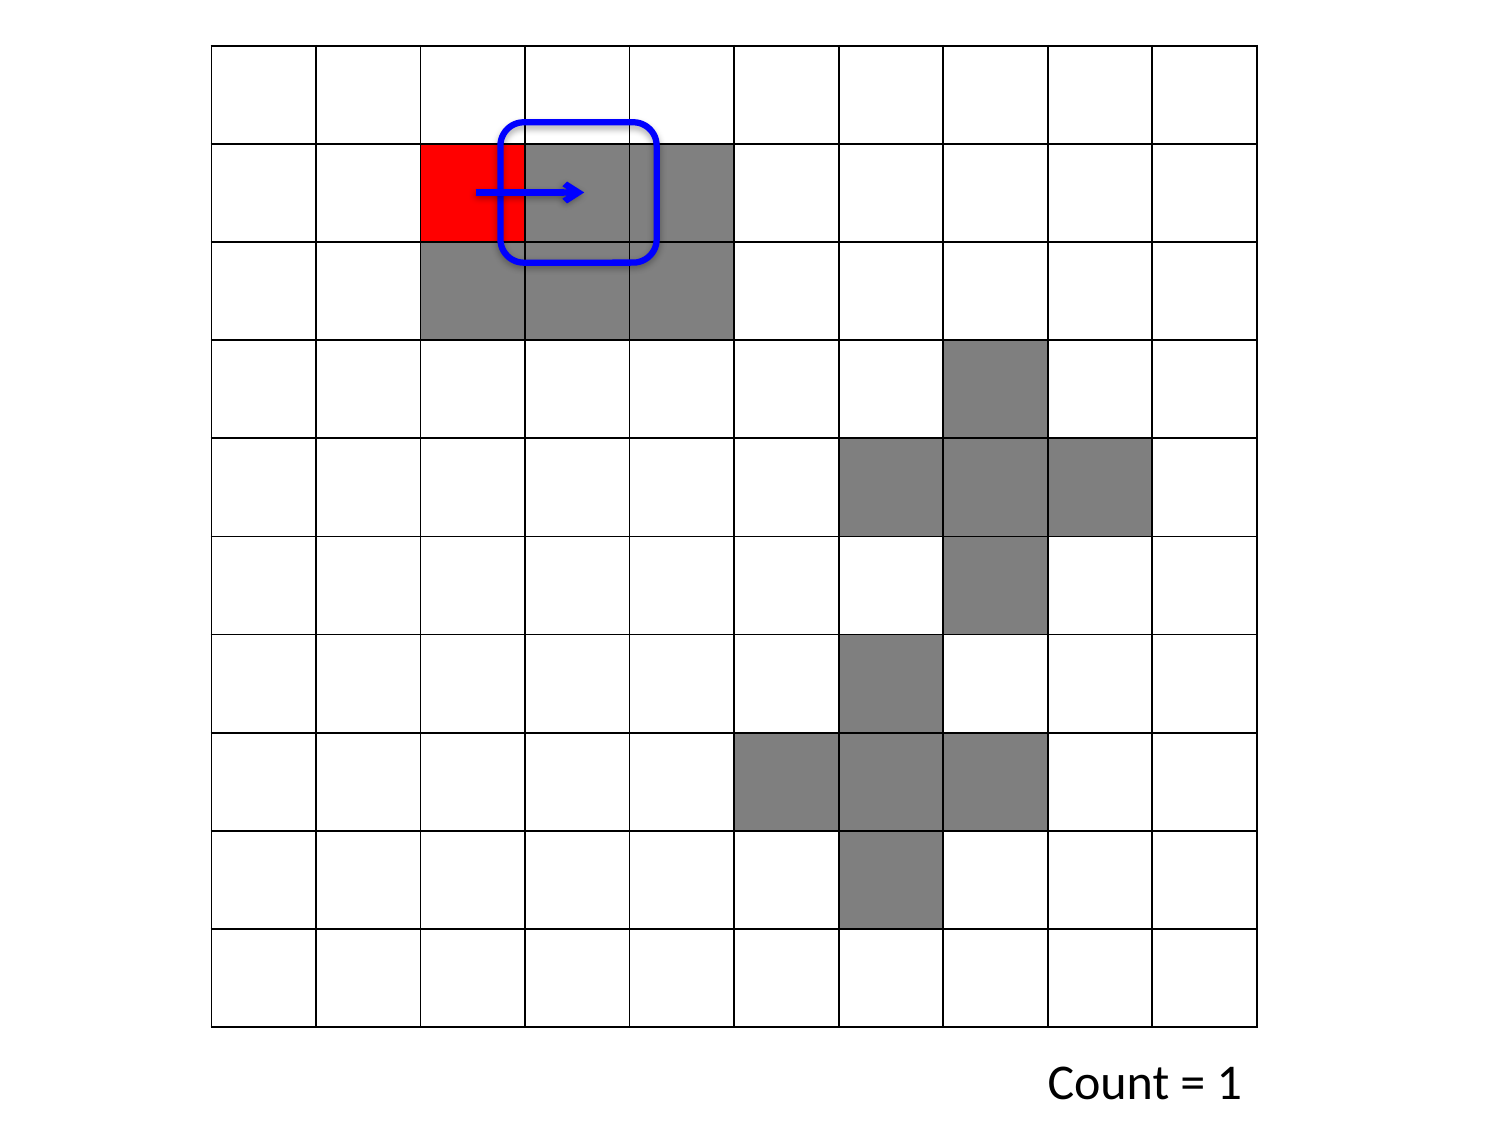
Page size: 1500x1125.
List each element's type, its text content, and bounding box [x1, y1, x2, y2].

table_cell [735, 734, 838, 830]
table_cell [1049, 635, 1151, 732]
table_cell [944, 734, 1047, 830]
table_cell [317, 930, 420, 1026]
table_cell [1049, 734, 1151, 830]
table_cell [526, 930, 629, 1026]
table_cell [840, 635, 942, 732]
table_header [1049, 47, 1151, 143]
text_box Count = 1 [944, 1042, 1257, 1118]
table_cell [421, 243, 524, 339]
table_cell [1153, 145, 1256, 241]
table_cell [212, 341, 315, 437]
table_cell [212, 635, 315, 732]
table_header [1153, 47, 1256, 143]
table_header [735, 47, 838, 143]
table_cell [526, 341, 629, 437]
text_box [499, 121, 658, 264]
table_cell [317, 537, 420, 634]
table_cell [840, 832, 942, 928]
table_cell [212, 145, 315, 241]
table_cell [421, 930, 524, 1026]
table_cell [735, 145, 838, 241]
table_cell [1049, 832, 1151, 928]
table_cell [662, 145, 733, 241]
table_cell [526, 537, 629, 634]
table_cell [840, 930, 942, 1026]
table_header [840, 47, 942, 143]
table_cell [944, 537, 1047, 634]
table_cell [944, 243, 1047, 339]
table_cell [317, 341, 420, 437]
table_cell [735, 439, 838, 536]
table_cell [1153, 734, 1256, 830]
table_cell [421, 537, 524, 634]
table_cell [840, 341, 942, 437]
table_cell [1049, 341, 1151, 437]
table_cell [317, 734, 420, 830]
table_cell [840, 734, 942, 830]
table_cell [630, 243, 733, 339]
table_header [944, 47, 1047, 143]
table_cell [421, 832, 524, 928]
table_cell [630, 439, 733, 536]
table_cell [1153, 341, 1256, 437]
table_header [526, 47, 629, 120]
table_cell [526, 832, 629, 928]
table_cell [1153, 439, 1256, 536]
table_cell [317, 832, 420, 928]
table_cell [630, 341, 733, 437]
table_cell [421, 341, 524, 437]
table_cell [735, 341, 838, 437]
table_cell [212, 537, 315, 634]
table_cell [317, 439, 420, 536]
table_header [421, 47, 524, 143]
table_cell [944, 930, 1047, 1026]
table_cell [421, 145, 495, 241]
table_cell [212, 930, 315, 1026]
table_cell [944, 439, 1047, 536]
table_header [212, 47, 315, 143]
table_cell [944, 145, 1047, 241]
table_cell [944, 832, 1047, 928]
table_cell [735, 930, 838, 1026]
table_cell [944, 341, 1047, 437]
table_cell [944, 635, 1047, 732]
table_cell [526, 439, 629, 536]
table_cell [735, 243, 838, 339]
table_cell [1049, 243, 1151, 339]
table_cell [630, 832, 733, 928]
table_cell [735, 635, 838, 732]
table_cell [735, 537, 838, 634]
table_cell [526, 635, 629, 732]
table_cell [1153, 930, 1256, 1026]
table_cell [630, 537, 733, 634]
table_cell [526, 734, 629, 830]
table_cell [1153, 635, 1256, 732]
table_cell [630, 635, 733, 732]
table_cell [421, 734, 524, 830]
table_cell [212, 243, 315, 339]
table_cell [421, 439, 524, 536]
table_cell [1049, 439, 1151, 536]
table_header [317, 47, 420, 143]
table_cell [840, 439, 942, 536]
table_cell [840, 243, 942, 339]
table_cell [735, 832, 838, 928]
table_cell [317, 145, 420, 241]
table_cell [1153, 243, 1256, 339]
table_cell [1049, 145, 1151, 241]
table_cell [1153, 537, 1256, 634]
table_cell [840, 537, 942, 634]
table_cell [317, 635, 420, 732]
table_cell [630, 734, 733, 830]
table_cell [1153, 832, 1256, 928]
table_cell [317, 243, 420, 339]
table_cell [212, 734, 315, 830]
table_header [630, 47, 733, 143]
table_cell [1049, 537, 1151, 634]
table_cell [212, 832, 315, 928]
table_cell [630, 930, 733, 1026]
table_cell [1049, 930, 1151, 1026]
table_cell [421, 635, 524, 732]
table_cell [212, 439, 315, 536]
table_cell [840, 145, 942, 241]
table_cell [526, 271, 629, 339]
